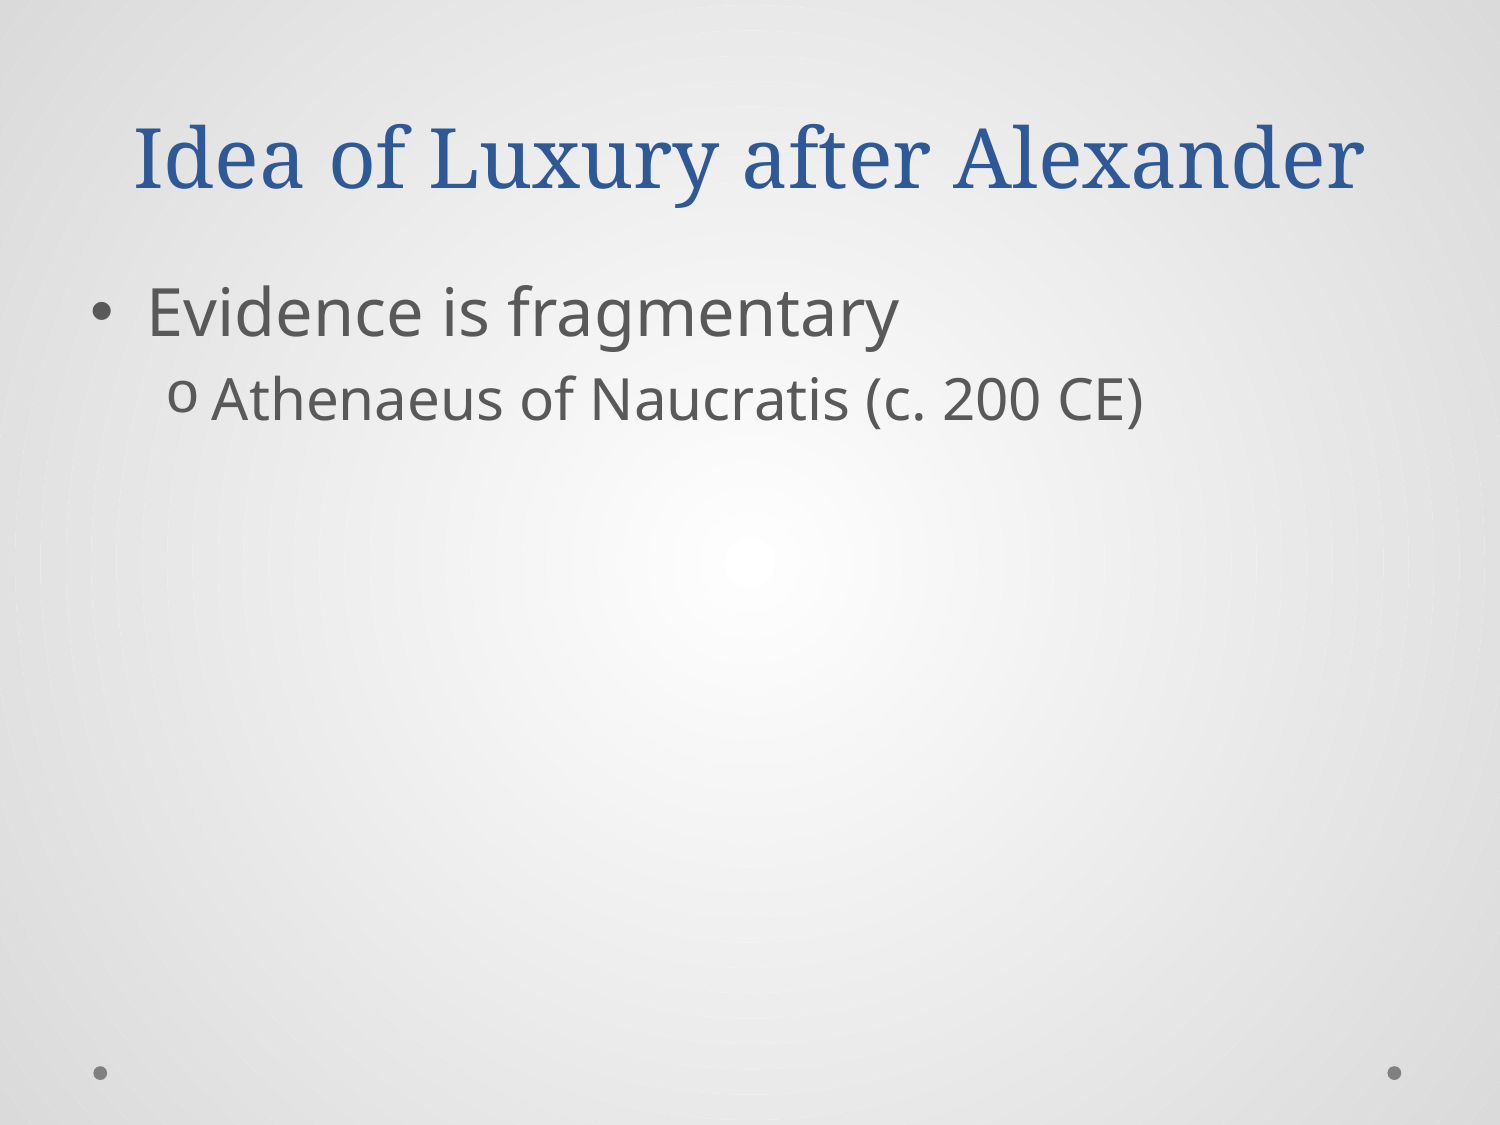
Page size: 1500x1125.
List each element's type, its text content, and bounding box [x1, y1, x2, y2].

title Idea of Luxury after Alexander [75, 0, 1425, 213]
list Evidence is fragmentary Athenaeus of Naucratis (c. 200 CE) [75, 262, 1425, 1005]
